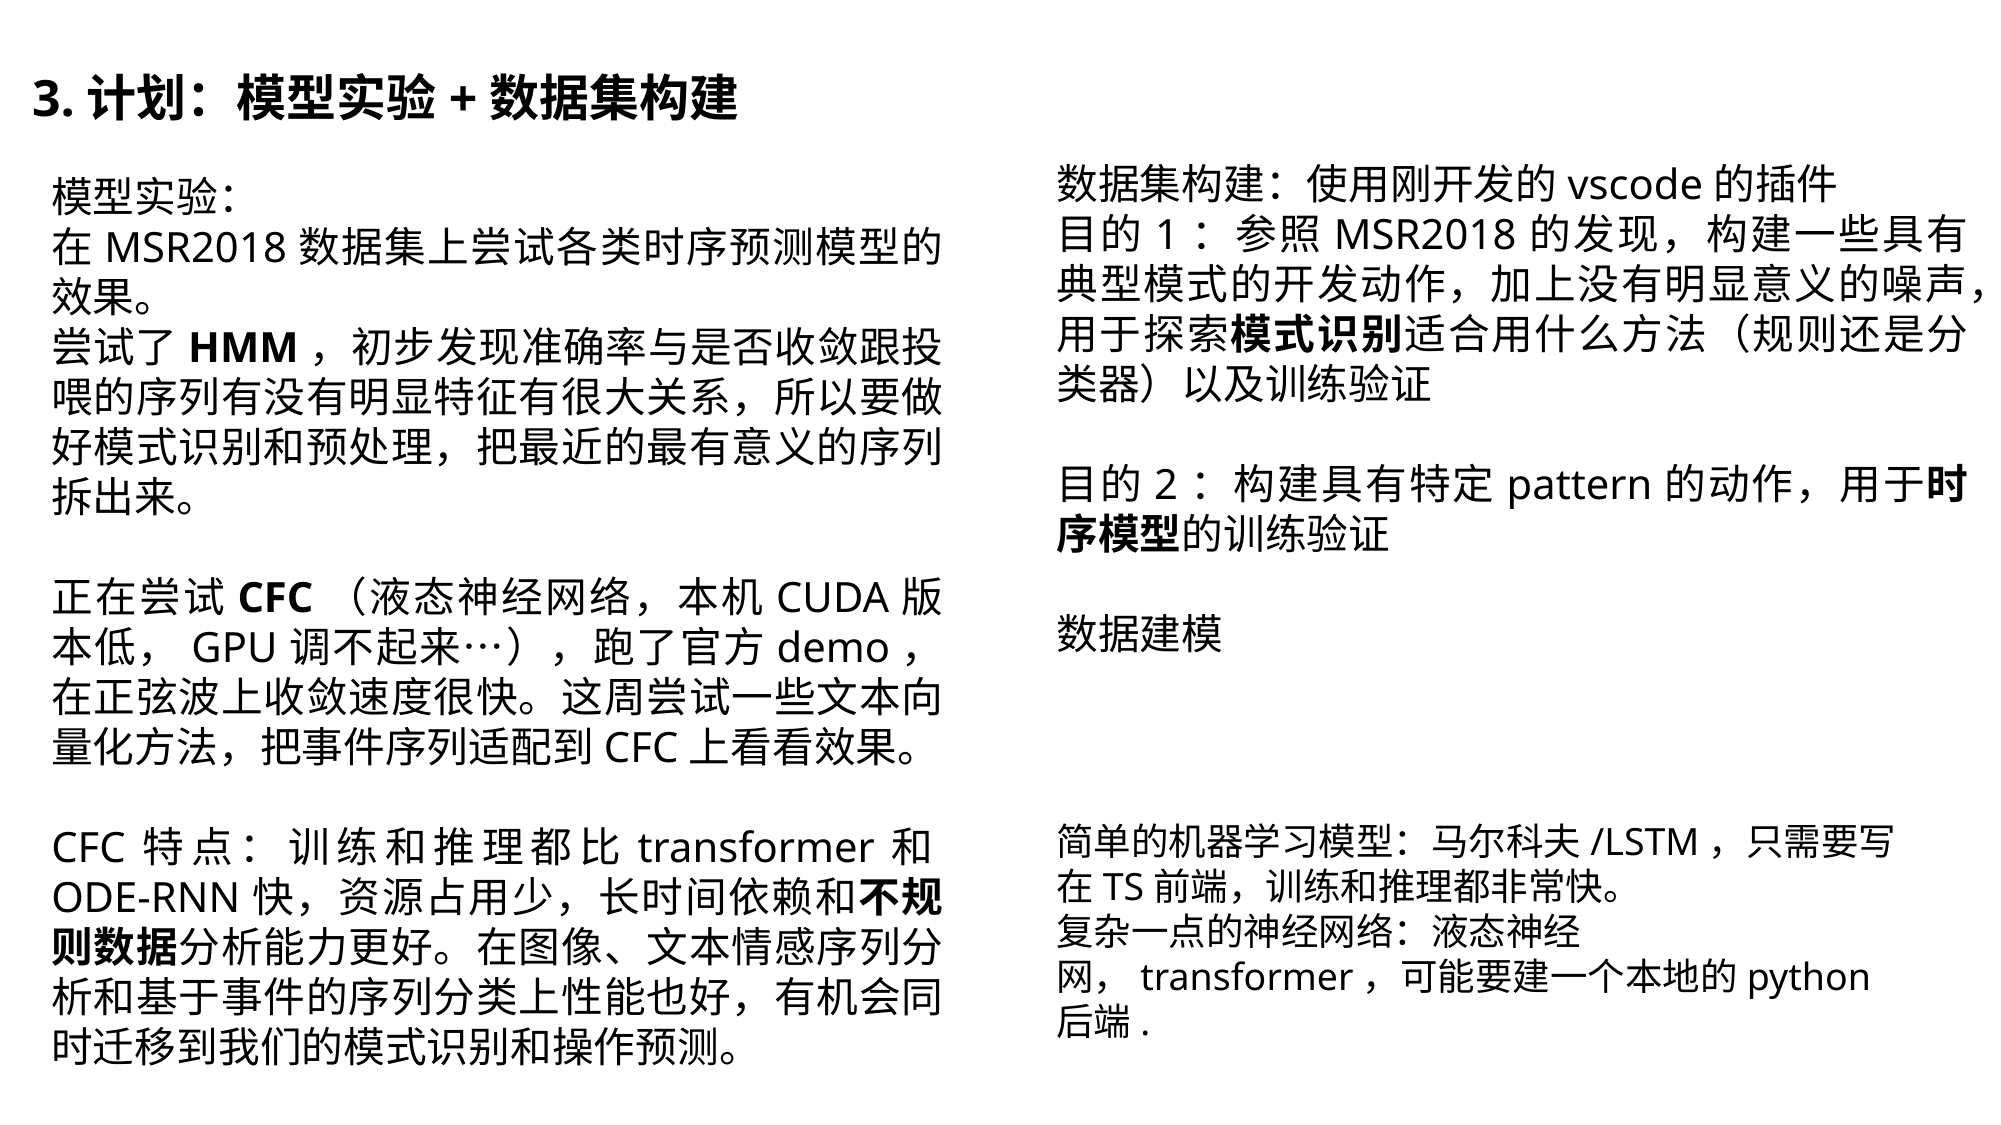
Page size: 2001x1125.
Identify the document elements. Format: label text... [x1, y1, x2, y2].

text_box 数据集构建：使用刚开发的vscode的插件 目的1：参照MSR2018的发现，构建一些具有典型模式的开发动作，加上没有明显意义的噪声，用于探索模式识别适合用什么方法（规则还是分类器）以及训练验证 目的2：构建具有特定pattern的动作，用于时序模型的训练验证 数据建模 [1041, 150, 1984, 666]
text_box 模型实验： 在MSR2018数据集上尝试各类时序预测模型的效果。 尝试了HMM，初步发现准确率与是否收敛跟投喂的序列有没有明显特征有很大关系，所以要做好模式识别和预处理，把最近的最有意义的序列拆出来。 正在尝试CFC（液态神经网络，本机CUDA版本低，GPU调不起来…），跑了官方demo，在正弦波上收敛速度很快。这周尝试一些文本向量化方法，把事件序列适配到CFC上看看效果。 CFC特点：训练和推理都比transformer和ODE-RNN快，资源占用少，长时间依赖和不规则数据分析能力更好。在图像、文本情感序列分析和基于事件的序列分类上性能也好，有机会同时迁移到我们的模式识别和操作预测。 [36, 163, 959, 1079]
text_box 3.计划：模型实验+数据集构建 [17, 59, 755, 135]
text_box 简单的机器学习模型：马尔科夫/LSTM，只需要写在TS前端，训练和推理都非常快。 复杂一点的神经网络：液态神经网，transformer，可能要建一个本地的python后端. [1041, 810, 1918, 1051]
